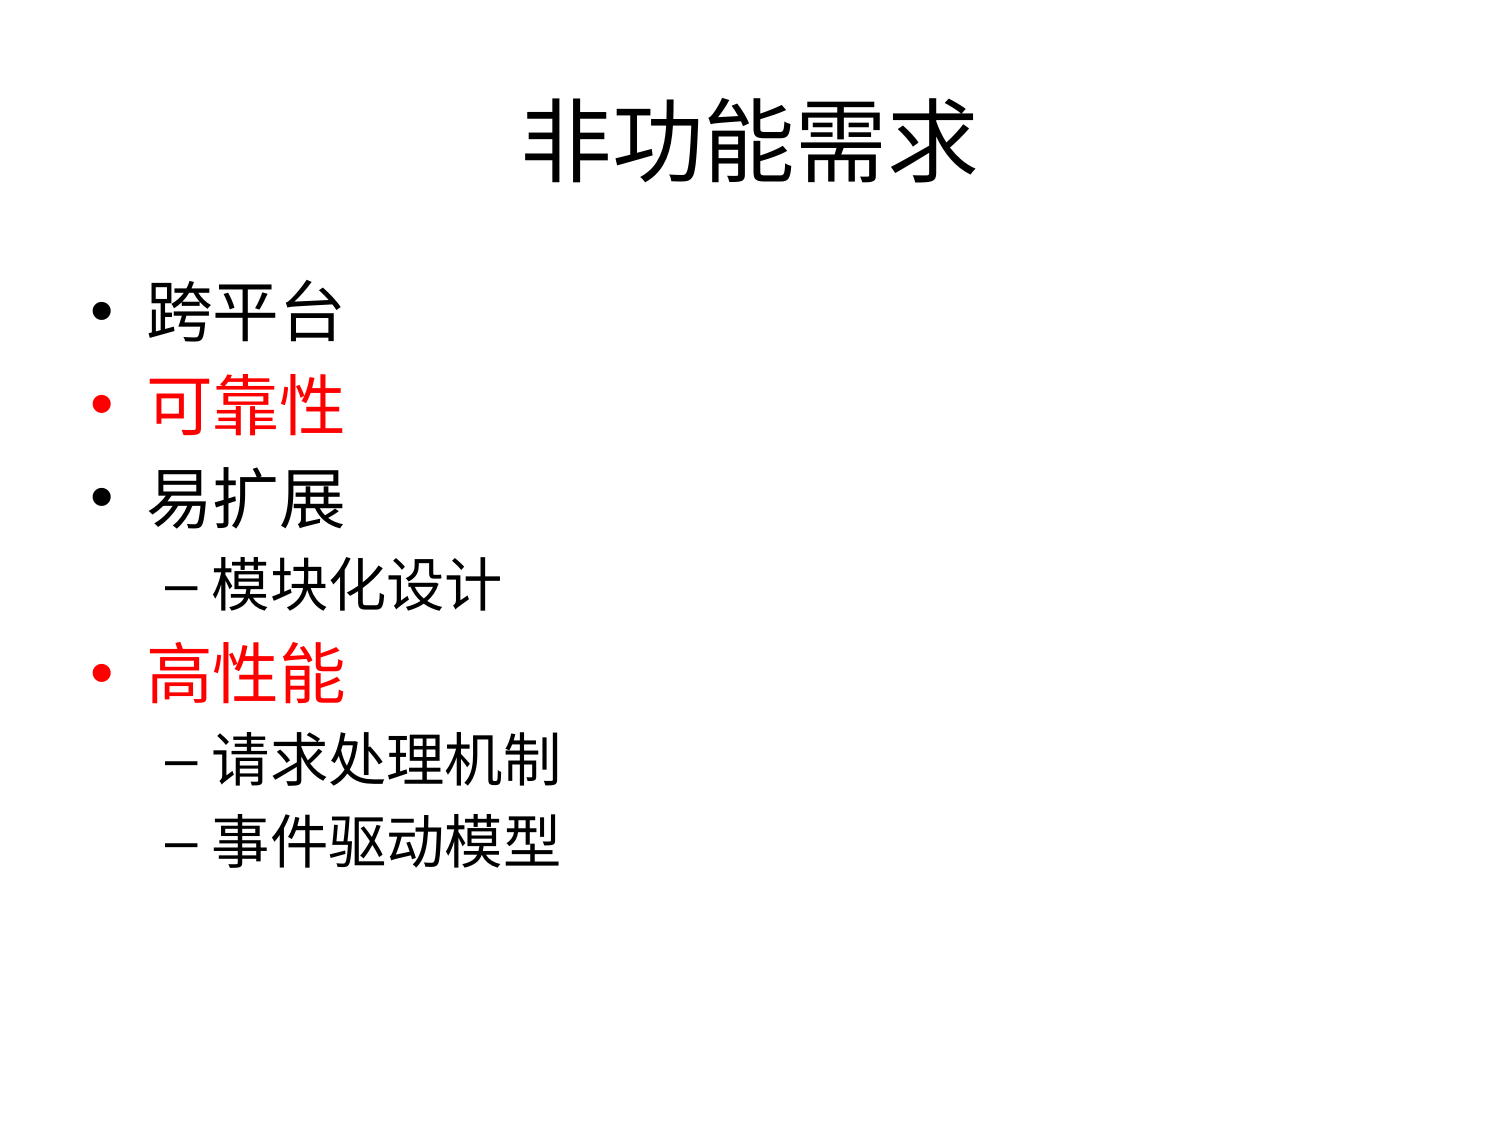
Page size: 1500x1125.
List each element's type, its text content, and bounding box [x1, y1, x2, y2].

list 跨平台 可靠性 易扩展 模块化设计 高性能 请求处理机制 事件驱动模型 [75, 262, 1425, 1005]
title 非功能需求 [75, 45, 1425, 233]
